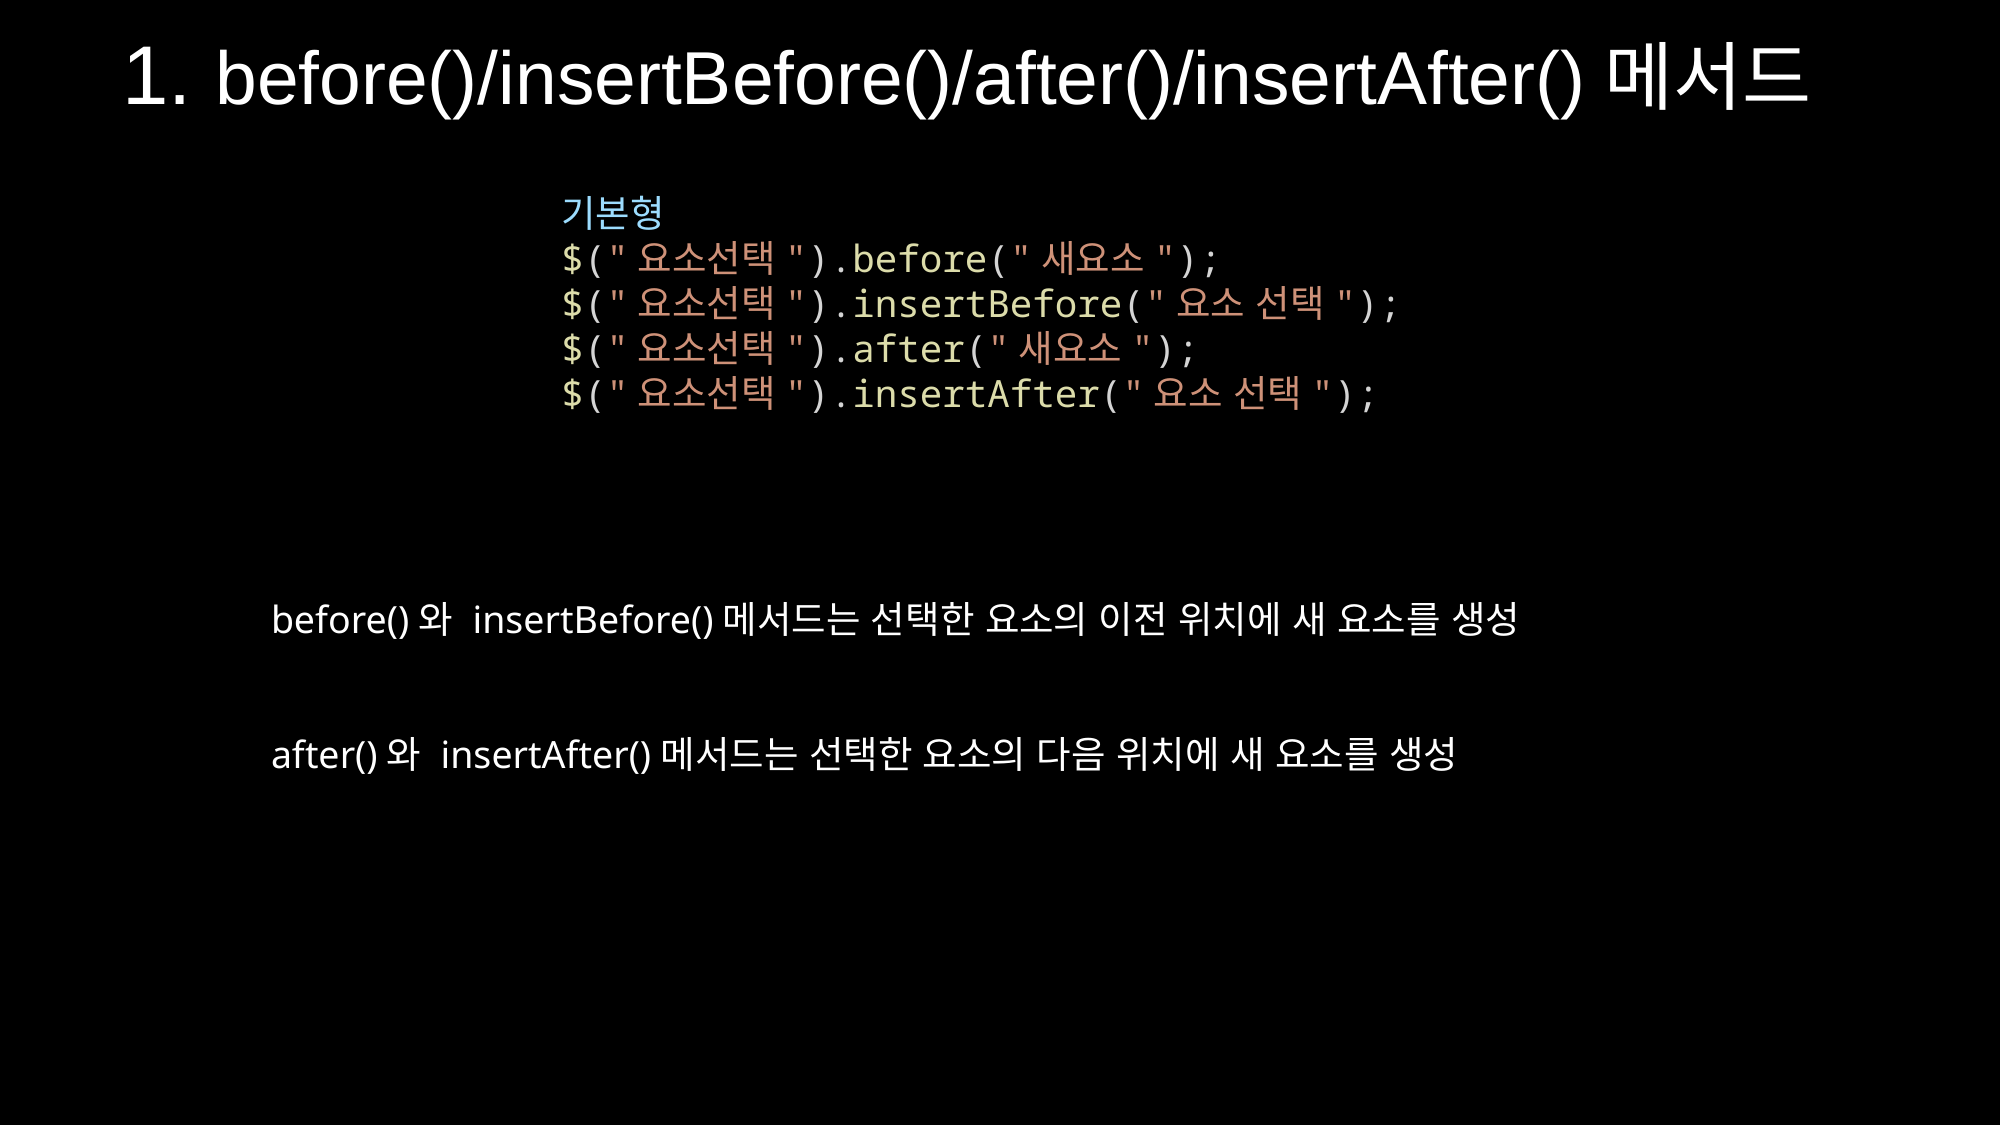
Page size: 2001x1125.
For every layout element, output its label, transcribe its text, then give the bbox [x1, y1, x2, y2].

text_box before()와 insertBefore()메서드는 선택한 요소의 이전 위치에 새 요소를 생성 after()와 insertAfter()메서드는 선택한 요소의 다음 위치에 새 요소를 생성 [256, 566, 1695, 784]
text_box 기본형 $("요소선택").before("새요소"); $("요소선택").insertBefore("요소 선택"); $("요소선택").after("새요소"); $("요소선택").insertAfter("요소 선택"); [546, 182, 1547, 423]
text_box 1. before()/insertBefore()/after()/insertAfter()메서드 [107, 13, 1986, 129]
